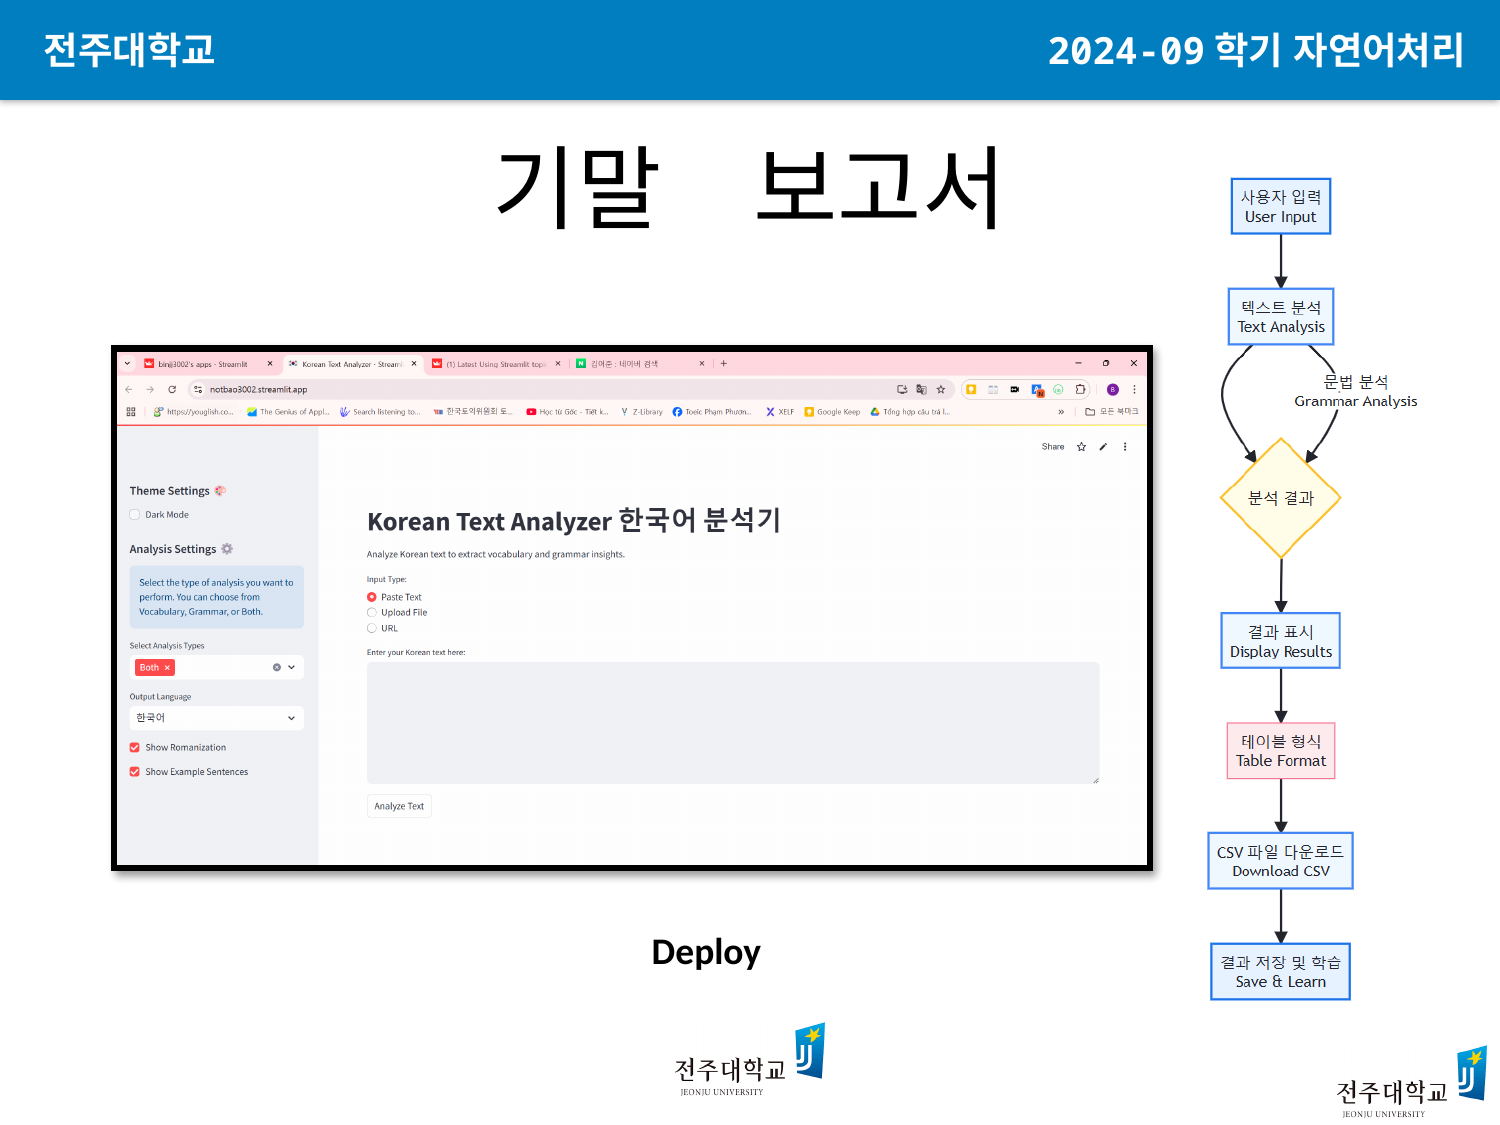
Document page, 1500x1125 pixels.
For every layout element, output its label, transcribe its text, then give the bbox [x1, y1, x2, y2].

picture [1471, 1053, 1480, 1064]
picture [675, 1022, 825, 1096]
text_box 전주대학교 [29, 19, 252, 80]
text_box 2024-09학기 자연어처리 [929, 19, 1481, 80]
text_box [0, 0, 1500, 101]
picture [807, 1031, 817, 1041]
text_box Deploy [464, 919, 949, 980]
title 기말 보고서 [75, 109, 1425, 280]
picture [116, 351, 1147, 866]
picture [1197, 141, 1432, 1004]
picture [1337, 1044, 1487, 1119]
